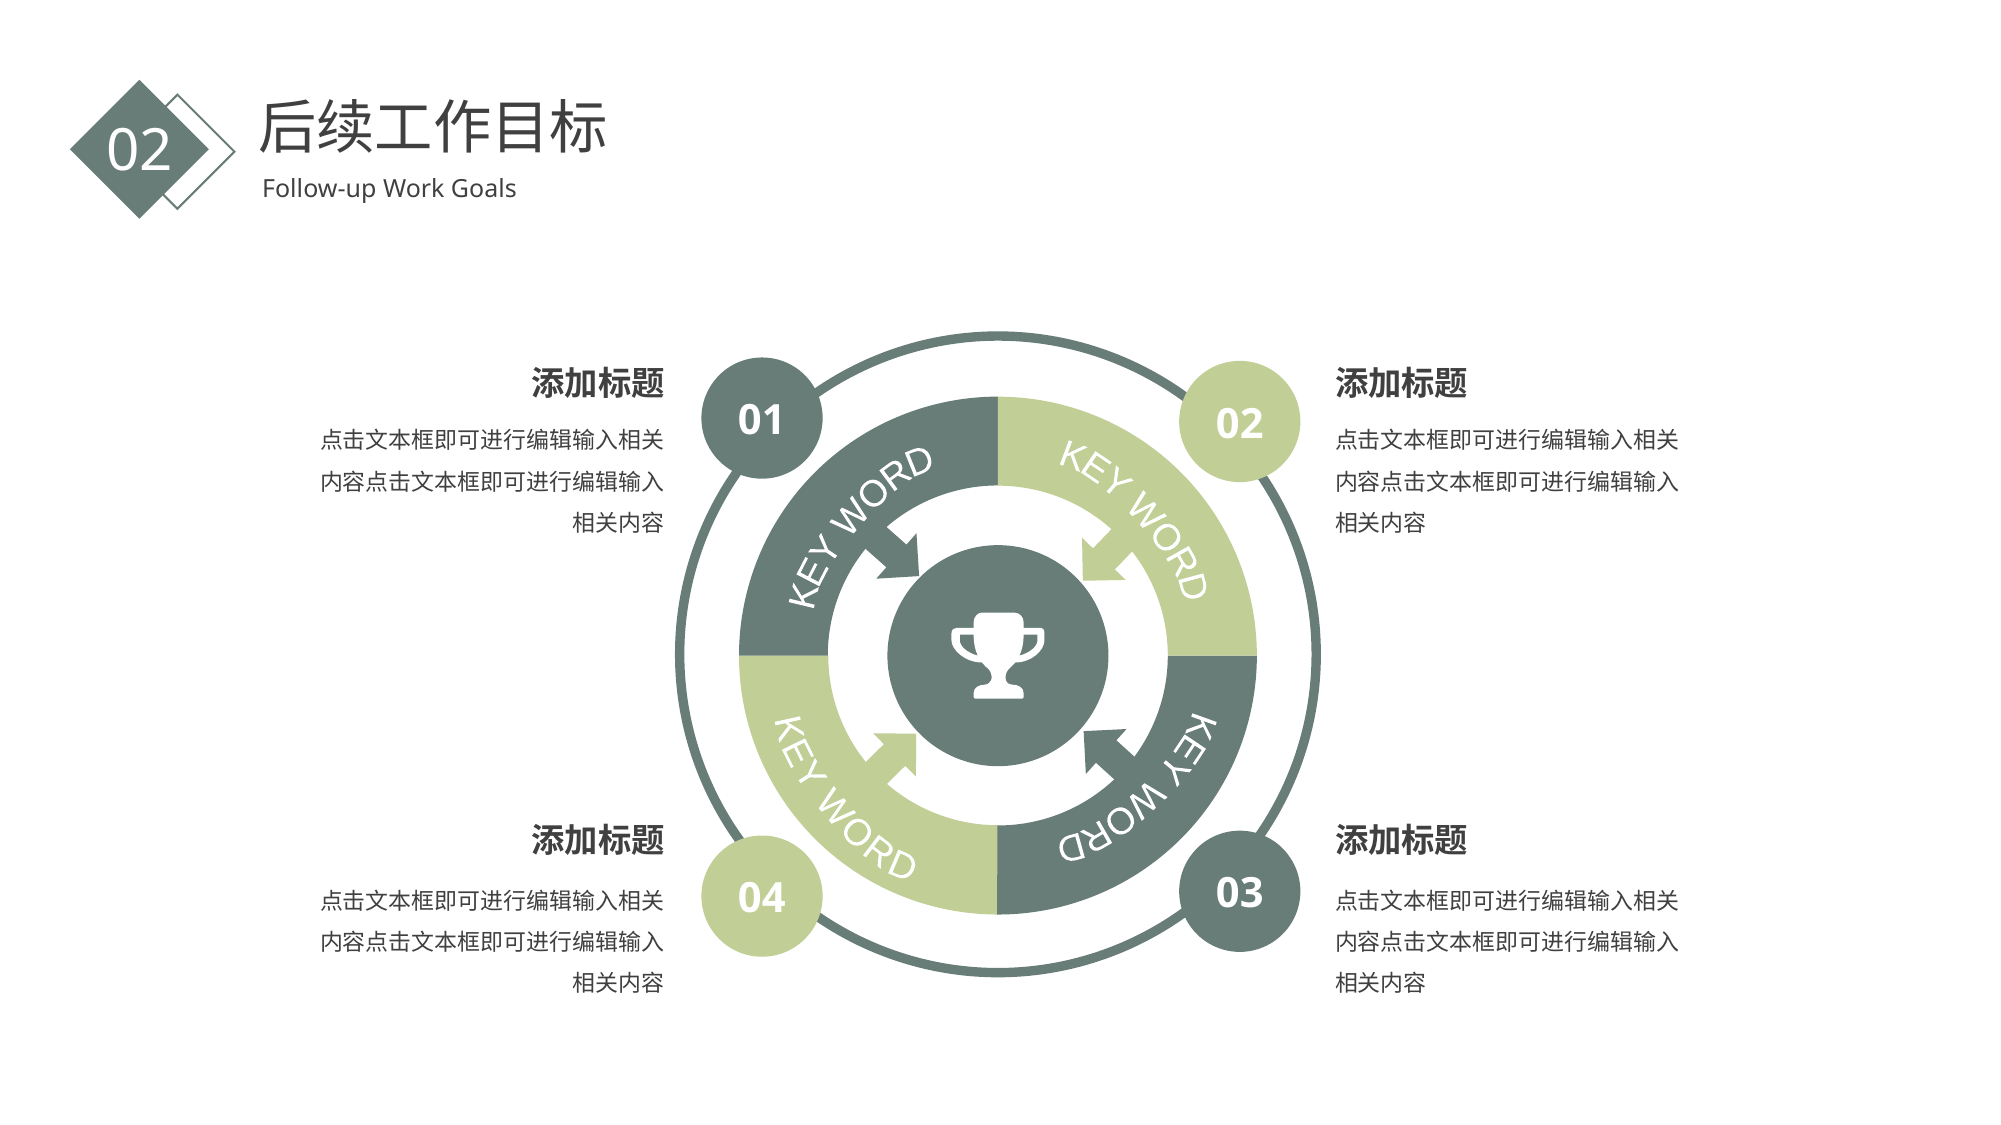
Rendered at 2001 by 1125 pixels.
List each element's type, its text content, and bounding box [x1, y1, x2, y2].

text_box 后续工作目标 [243, 82, 708, 168]
text_box Follow-up Work Goals [247, 150, 689, 211]
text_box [283, 336, 1717, 999]
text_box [60, 79, 235, 219]
